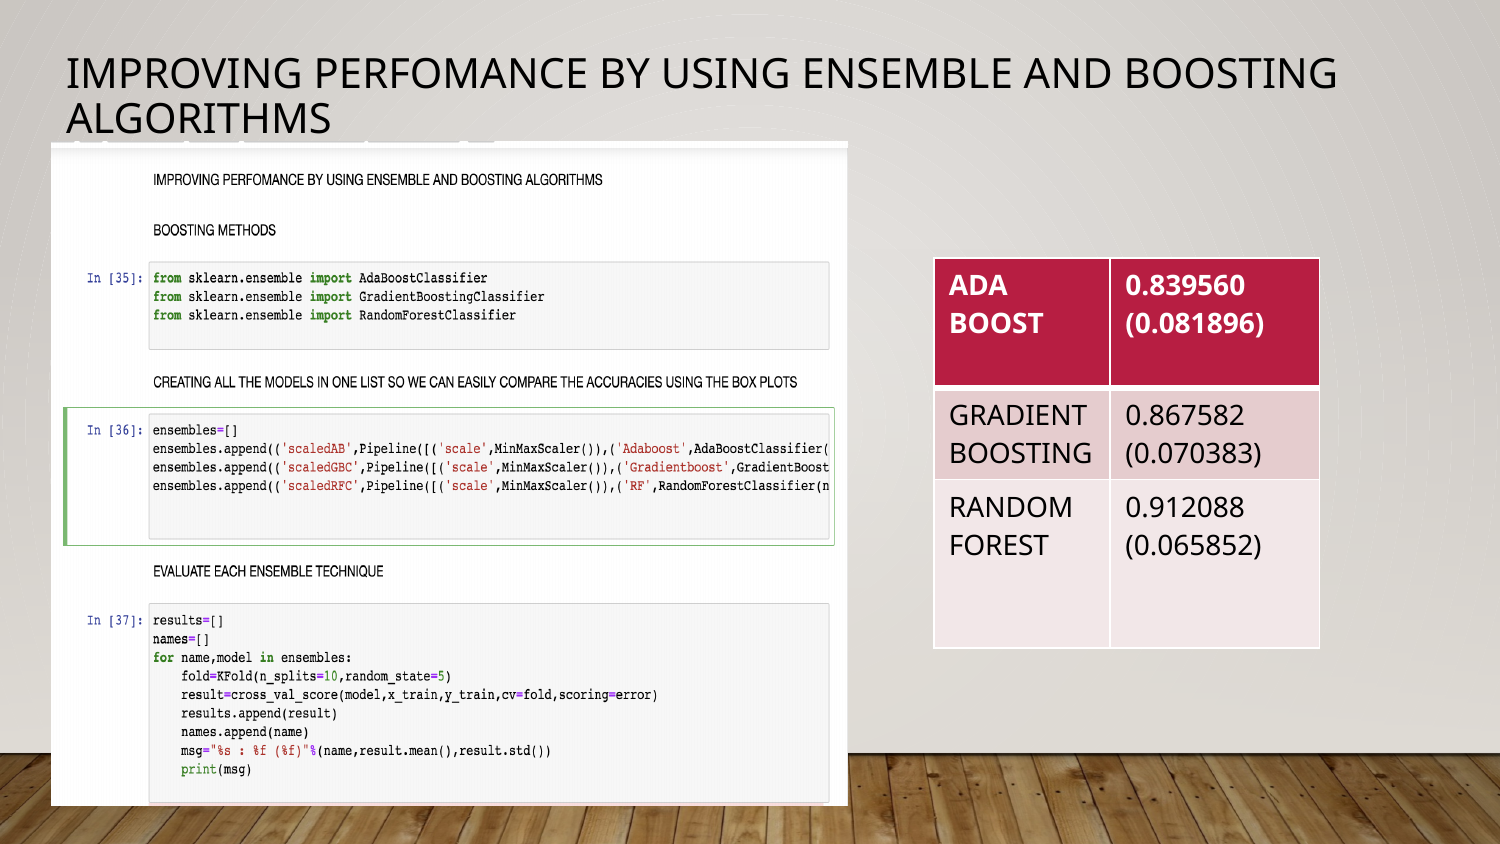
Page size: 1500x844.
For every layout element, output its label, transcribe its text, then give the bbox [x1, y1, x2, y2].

title IMPROVING PERFOMANCE BY USING ENSEMBLE AND BOOSTING ALGORITHMS [51, 37, 1449, 132]
table_header ADA BOOST [935, 259, 1109, 385]
table_cell RANDOM FOREST [935, 480, 1109, 647]
table_cell 0.912088 (0.065852) [1111, 480, 1319, 647]
picture [0, 141, 1500, 844]
table_cell GRADIENT BOOSTING [935, 391, 1109, 479]
table_header 0.839560 (0.081896) [1111, 259, 1319, 385]
table_cell 0.867582 (0.070383) [1111, 391, 1319, 479]
